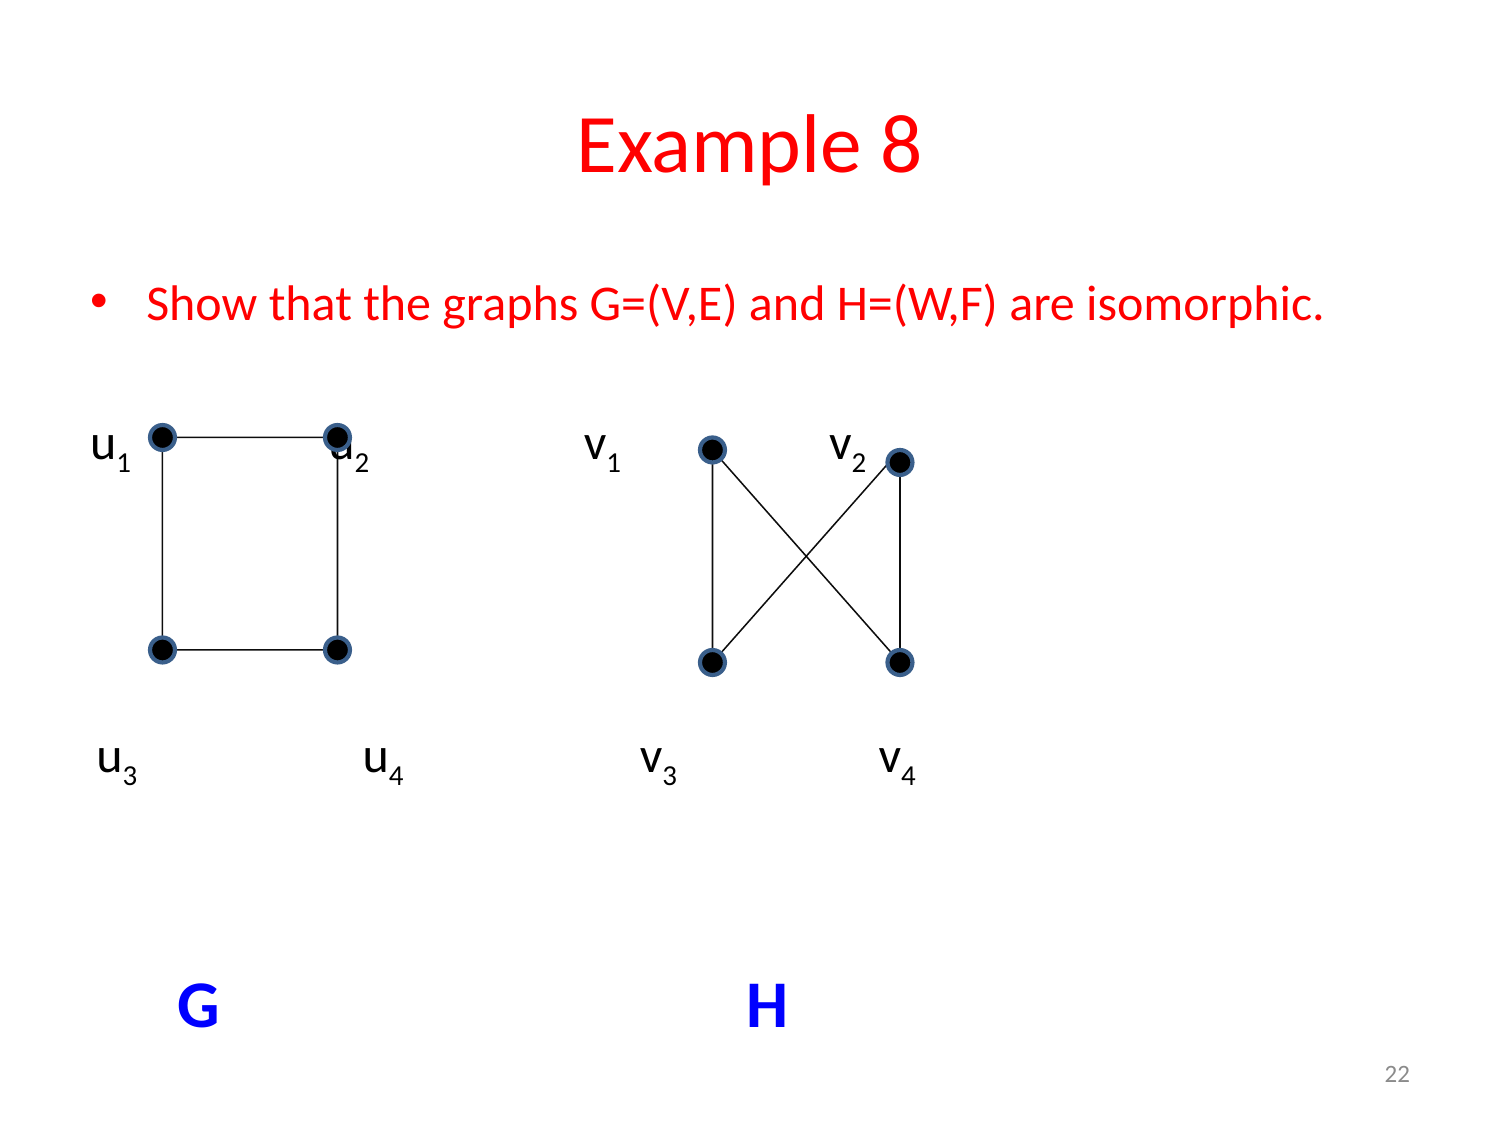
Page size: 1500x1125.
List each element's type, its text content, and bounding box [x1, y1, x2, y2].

text_box [323, 422, 353, 452]
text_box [712, 449, 901, 663]
text_box [697, 435, 727, 463]
text_box [147, 422, 177, 452]
text_box [166, 635, 177, 649]
text_box [697, 649, 724, 678]
list Show that the graphs G=(V,E) and H=(W,F) are isomorphic. u1 u2 v1 v2 u3 u4 v3 v4 G H [74, 262, 1426, 1006]
text_box [147, 636, 174, 665]
title Example 8 [74, 44, 1426, 233]
text_box [326, 635, 353, 665]
slide_number 22 [1074, 1042, 1425, 1103]
text_box [889, 649, 915, 678]
text_box [899, 447, 915, 476]
text_box [322, 636, 333, 649]
